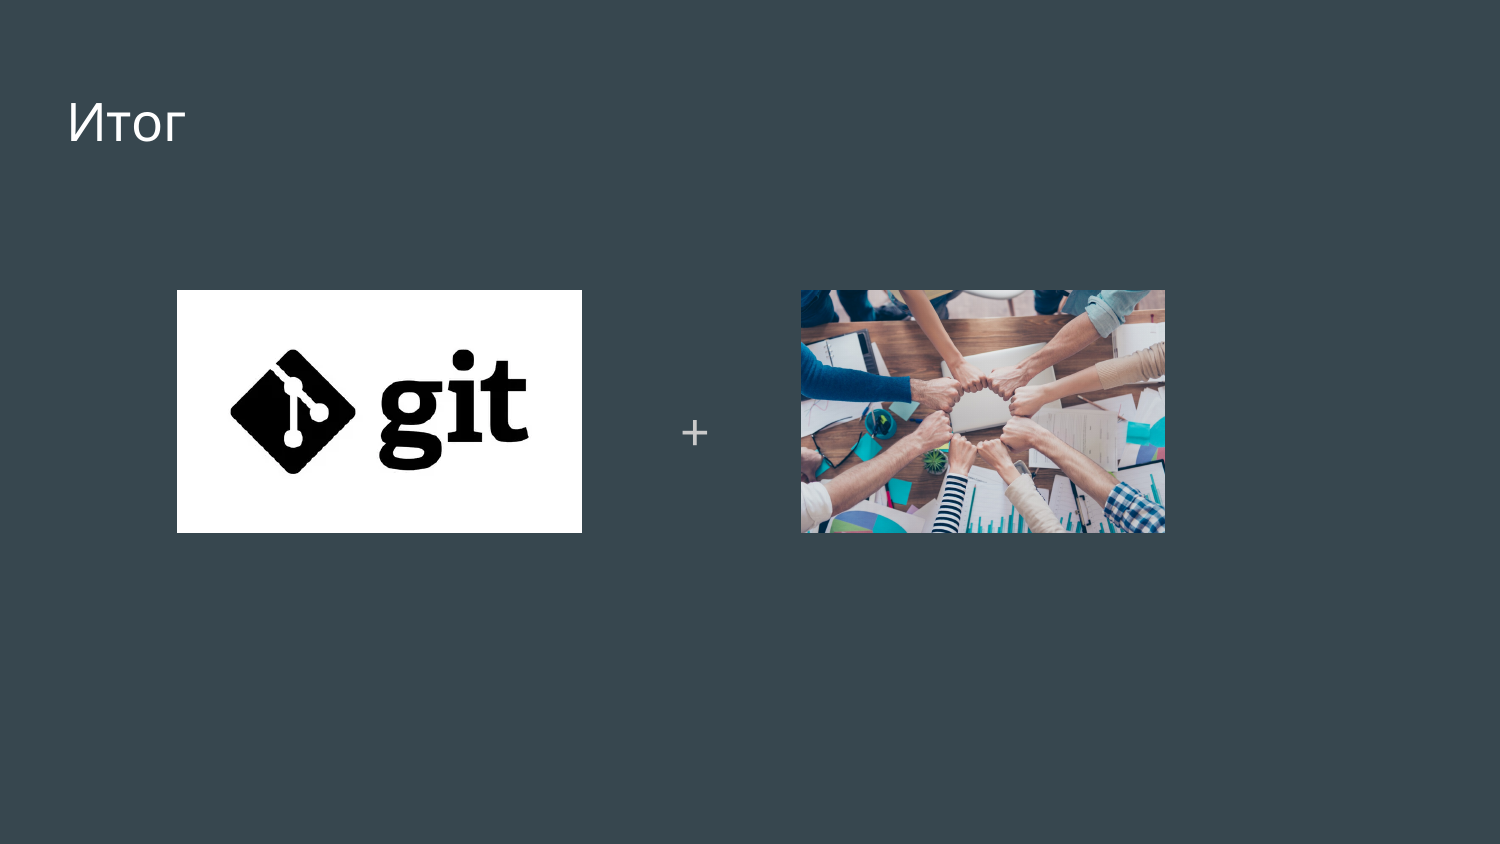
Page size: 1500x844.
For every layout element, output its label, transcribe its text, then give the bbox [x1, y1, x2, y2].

picture [801, 289, 1166, 534]
picture [177, 289, 582, 534]
title Итог [51, 72, 1449, 167]
text_box + [665, 383, 718, 477]
